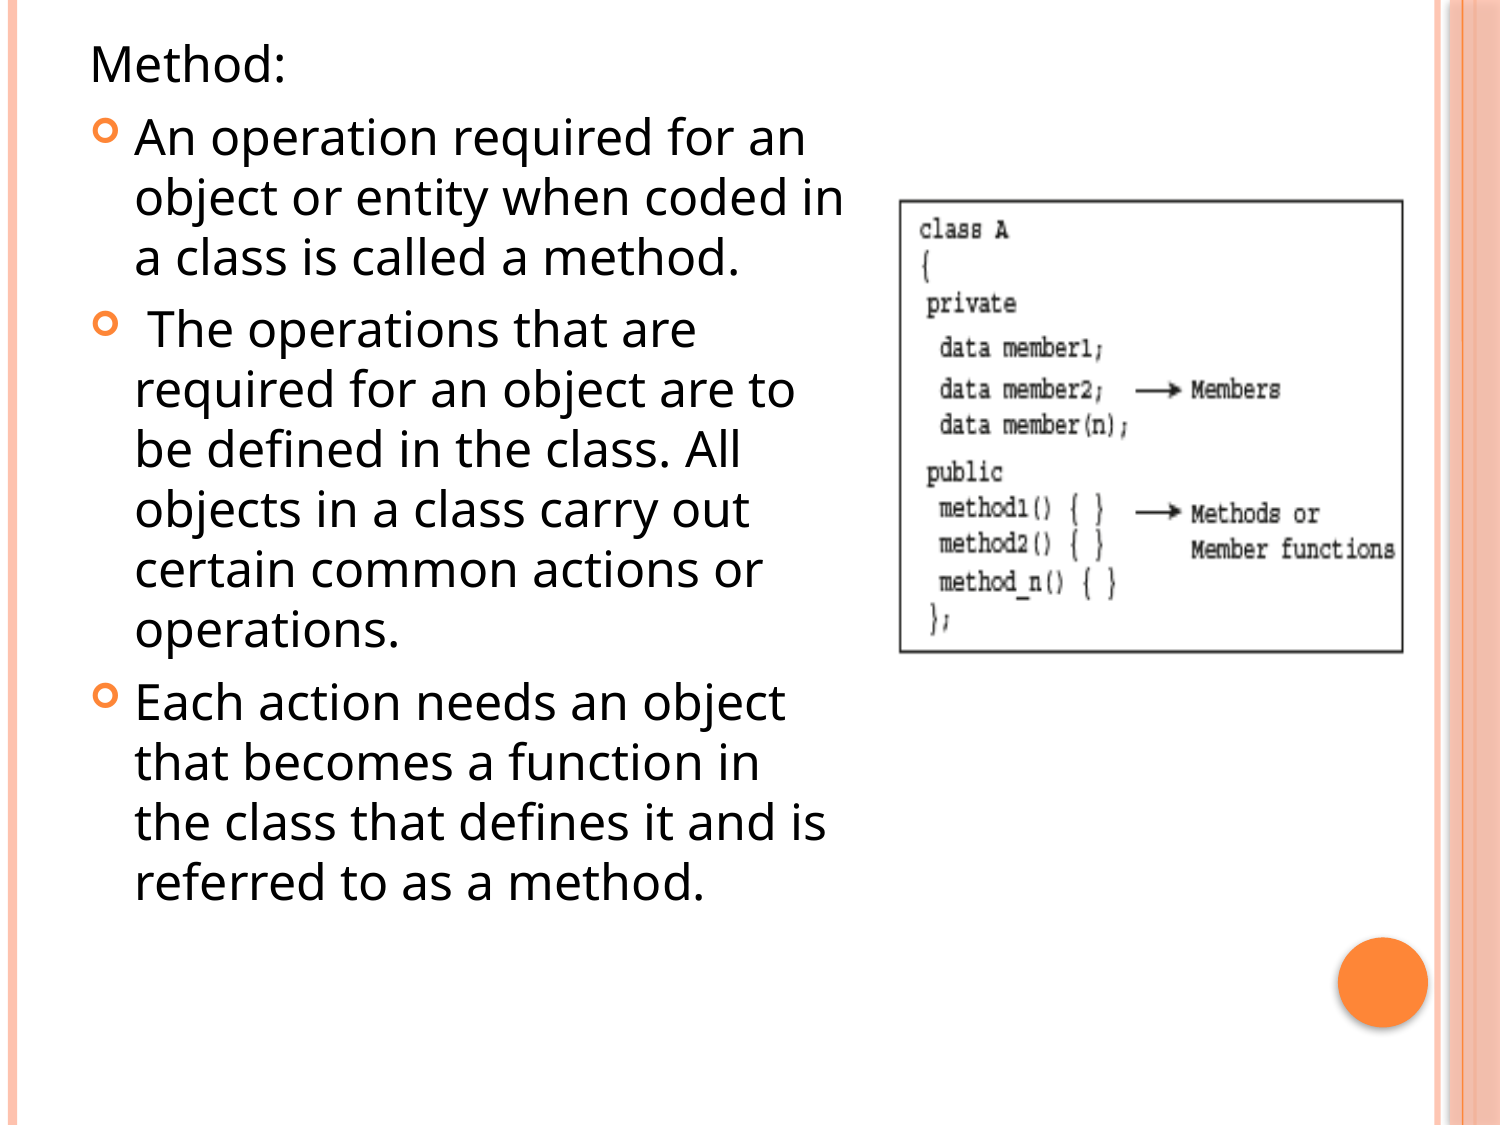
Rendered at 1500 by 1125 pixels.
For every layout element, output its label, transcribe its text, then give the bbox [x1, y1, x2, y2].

picture [861, 174, 1426, 676]
list Method: An operation required for an object or entity when coded in a class is called a method. The operations that are required for an object are to be defined in the class. All objects in a class carry out certain common actions or operations. Each action needs an object that becomes a function in the class that defines it and is referred to as a method. [75, 25, 863, 1000]
